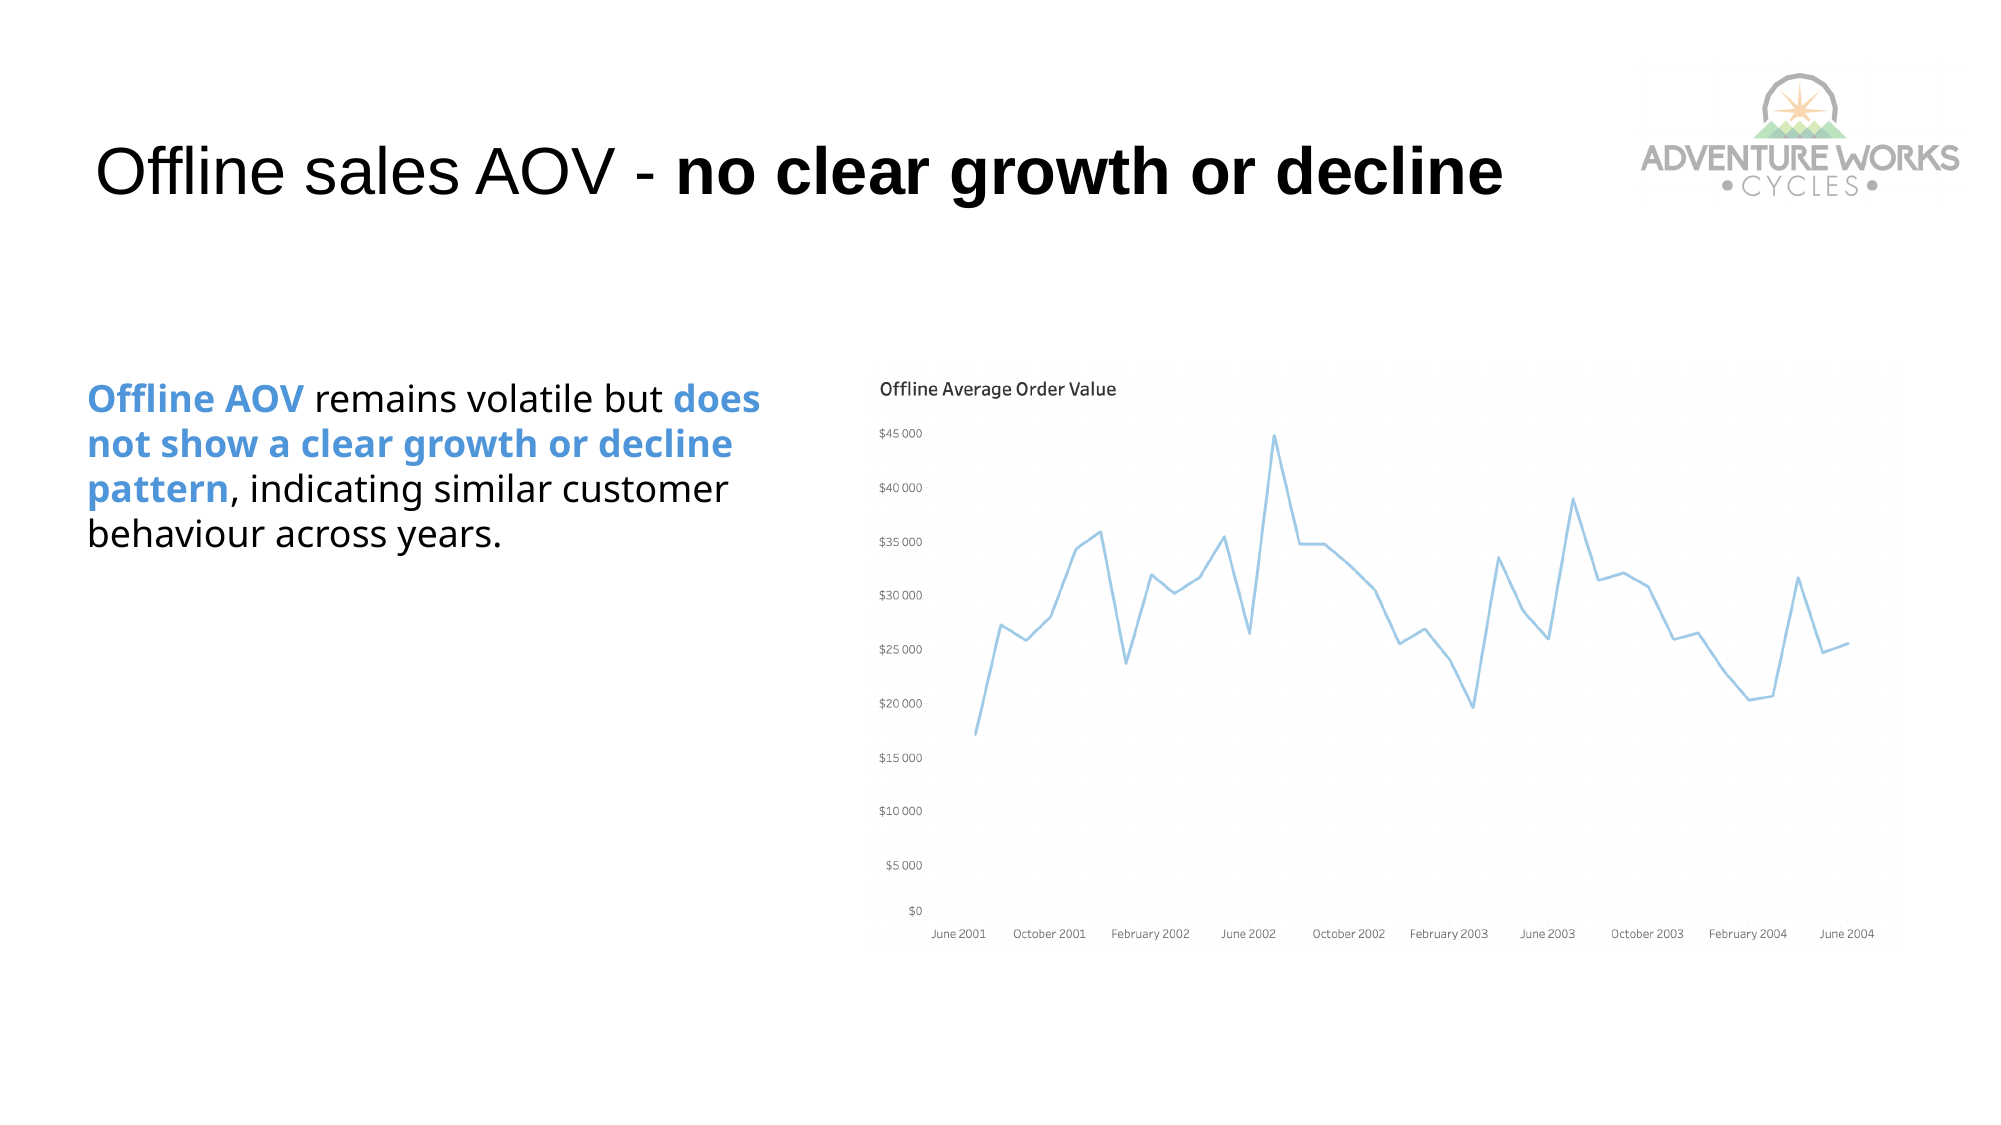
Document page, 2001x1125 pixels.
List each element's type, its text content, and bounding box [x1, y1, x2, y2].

picture [869, 367, 1898, 950]
title Offline sales AOV - no clear growth or decline [80, 75, 1546, 270]
text_box Offline AOV remains volatile but does not show a clear growth or decline pattern, indicating similar customer behaviour across years. [72, 367, 813, 563]
picture [1636, 57, 1961, 205]
